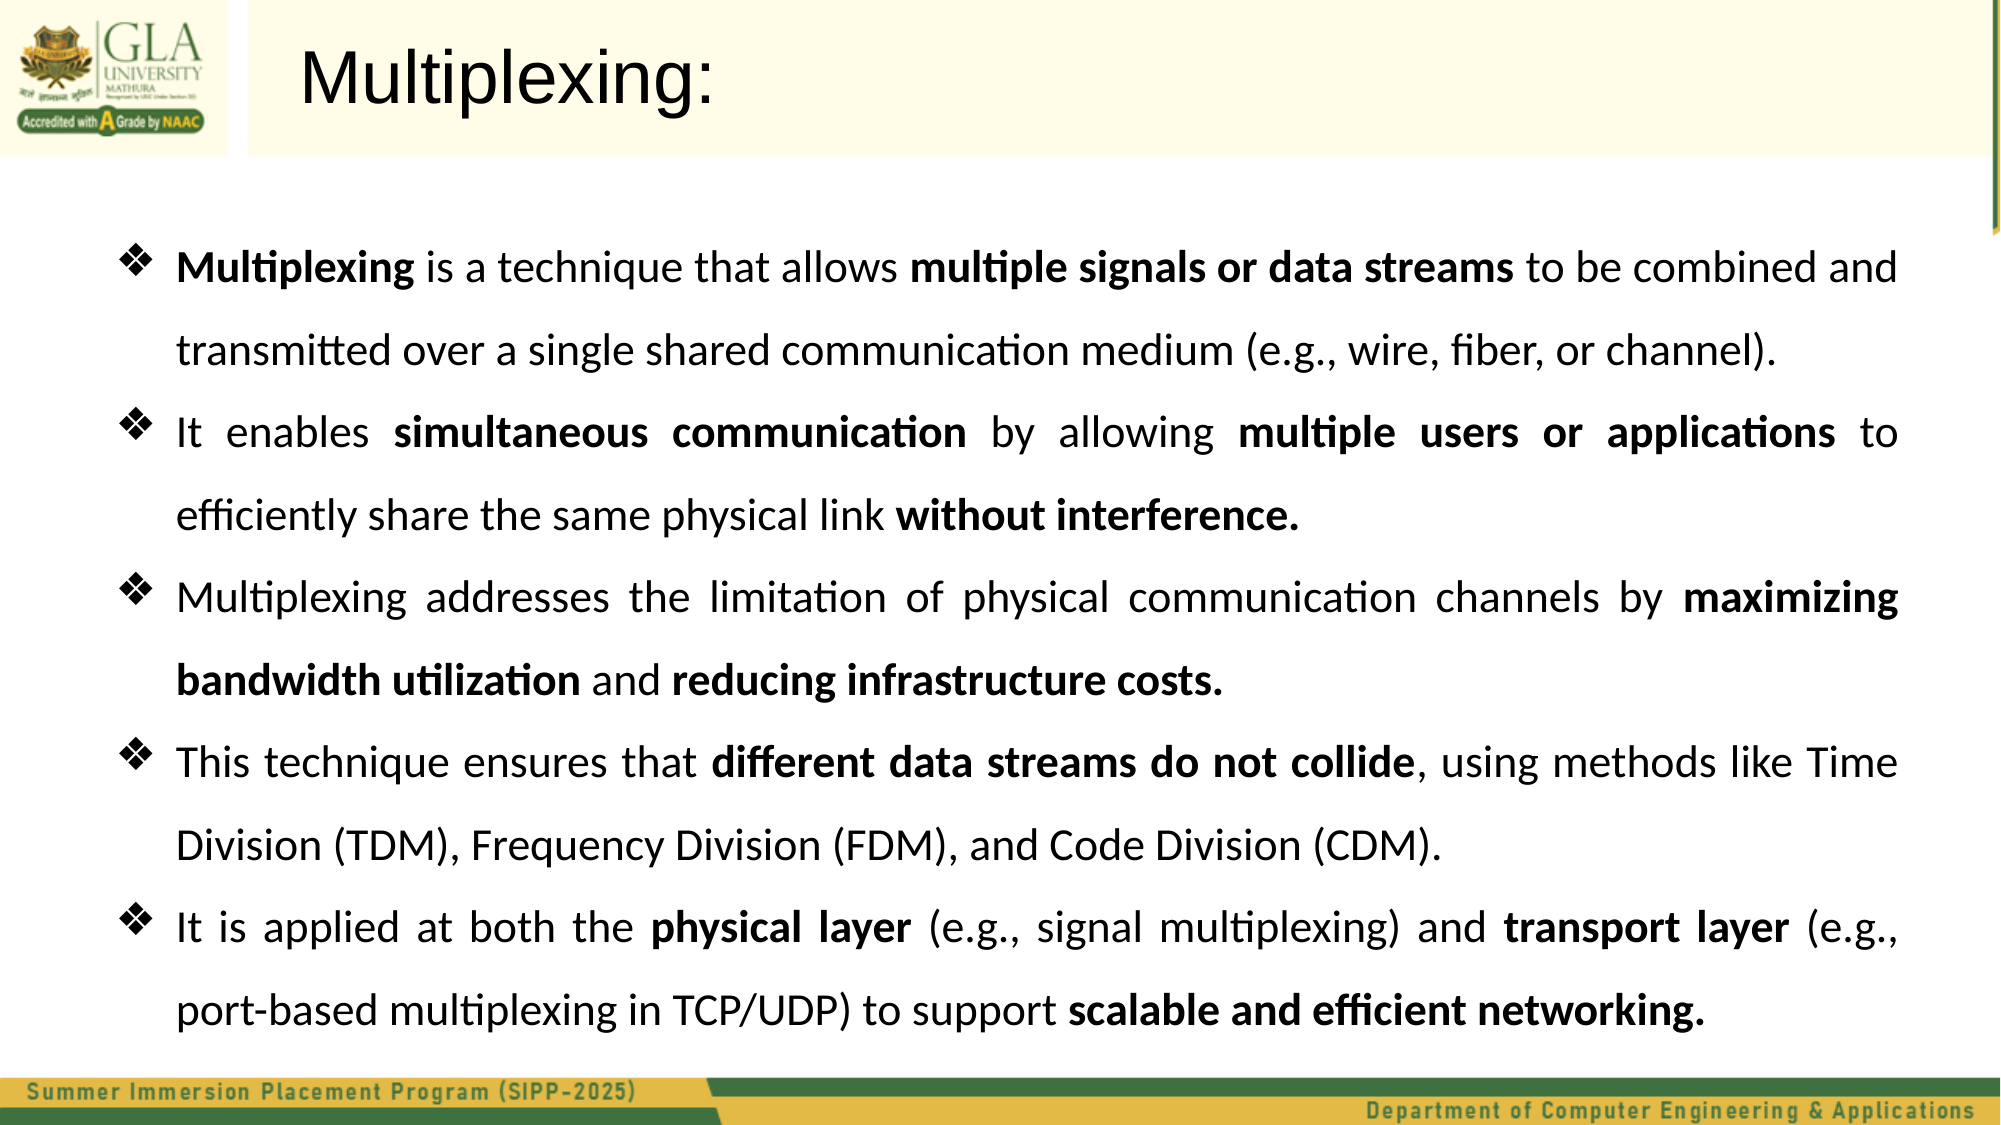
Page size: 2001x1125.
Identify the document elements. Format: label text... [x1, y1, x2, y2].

picture [0, 0, 2001, 1125]
text_box Multiplexing: [284, 21, 1959, 127]
text_box Multiplexing is a technique that allows multiple signals or data streams to be combined and transmitted over a single shared communication medium (e.g., wire, fiber, or channel). It enables simultaneous communication by allowing multiple users or applications to efficiently share the same physical link without interference. Multiplexing addresses the limitation of physical communication channels by maximizing bandwidth utilization and reducing infrastructure costs. This technique ensures that different data streams do not collide, using methods like Time Division (TDM), Frequency Division (FDM), and Code Division (CDM). It is applied at both the physical layer (e.g., signal multiplexing) and transport layer (e.g., port-based multiplexing in TCP/UDP) to support scalable and efficient networking. [85, 202, 1914, 1042]
